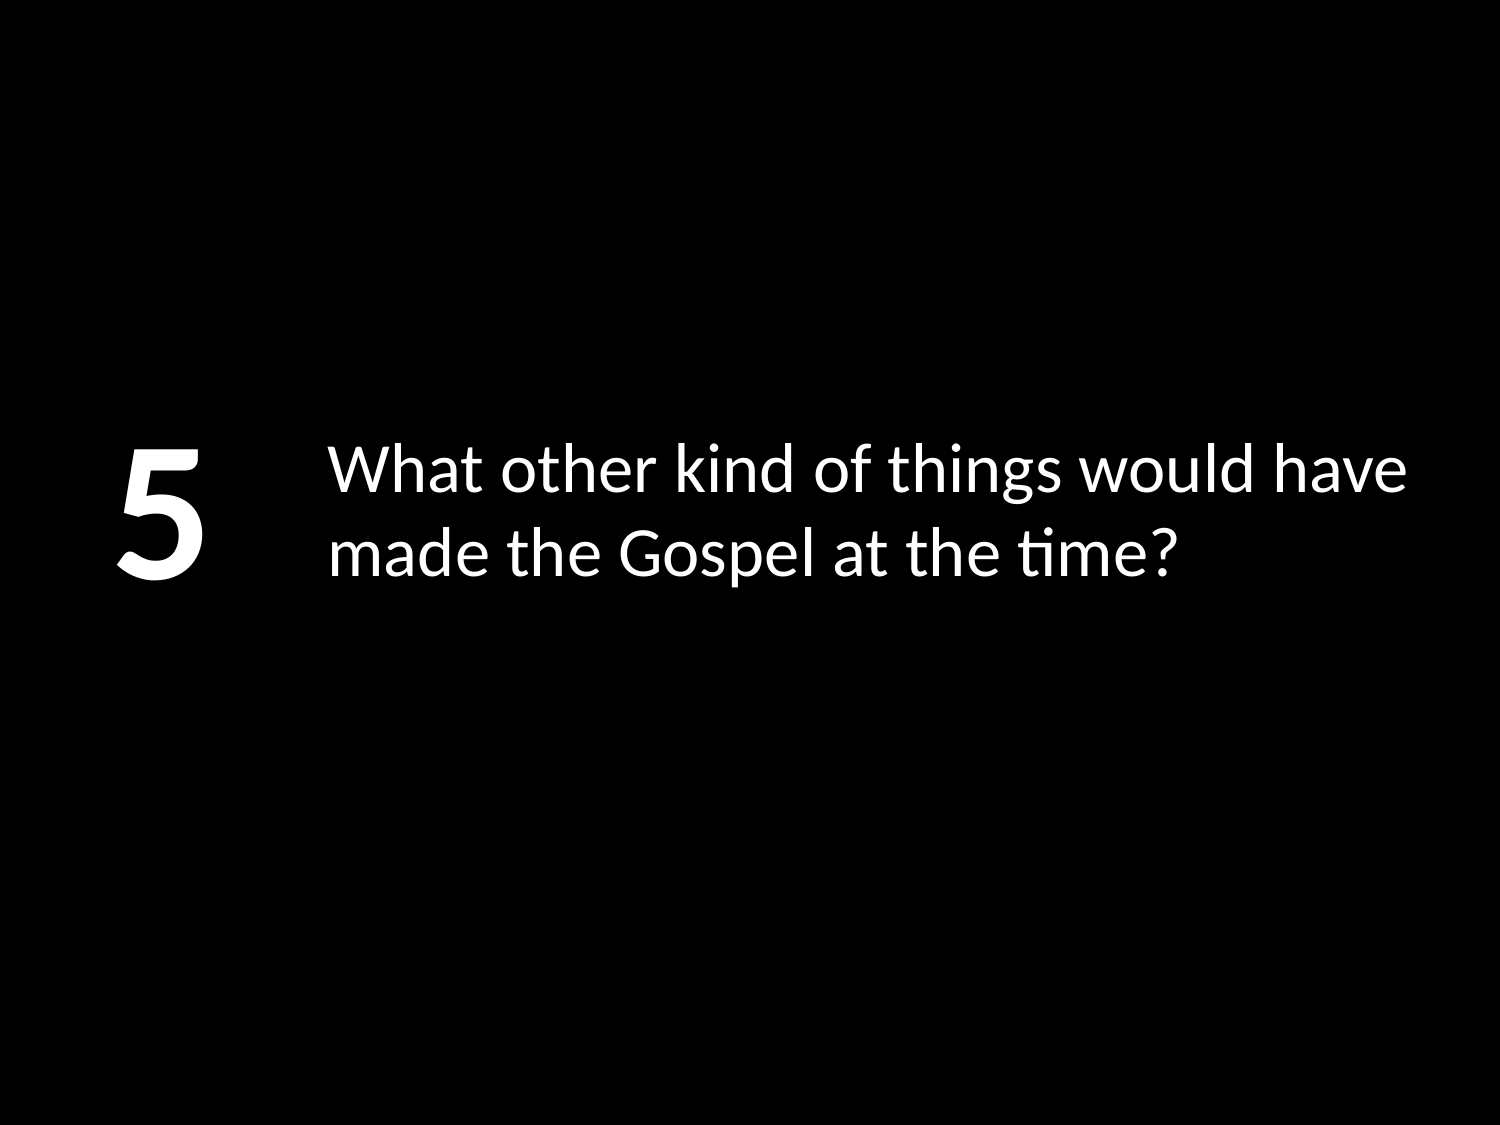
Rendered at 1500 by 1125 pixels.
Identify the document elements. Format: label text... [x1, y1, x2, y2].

title What other kind of things would have made the Gospel at the time? [312, 412, 1500, 600]
list 5 [0, 262, 213, 738]
